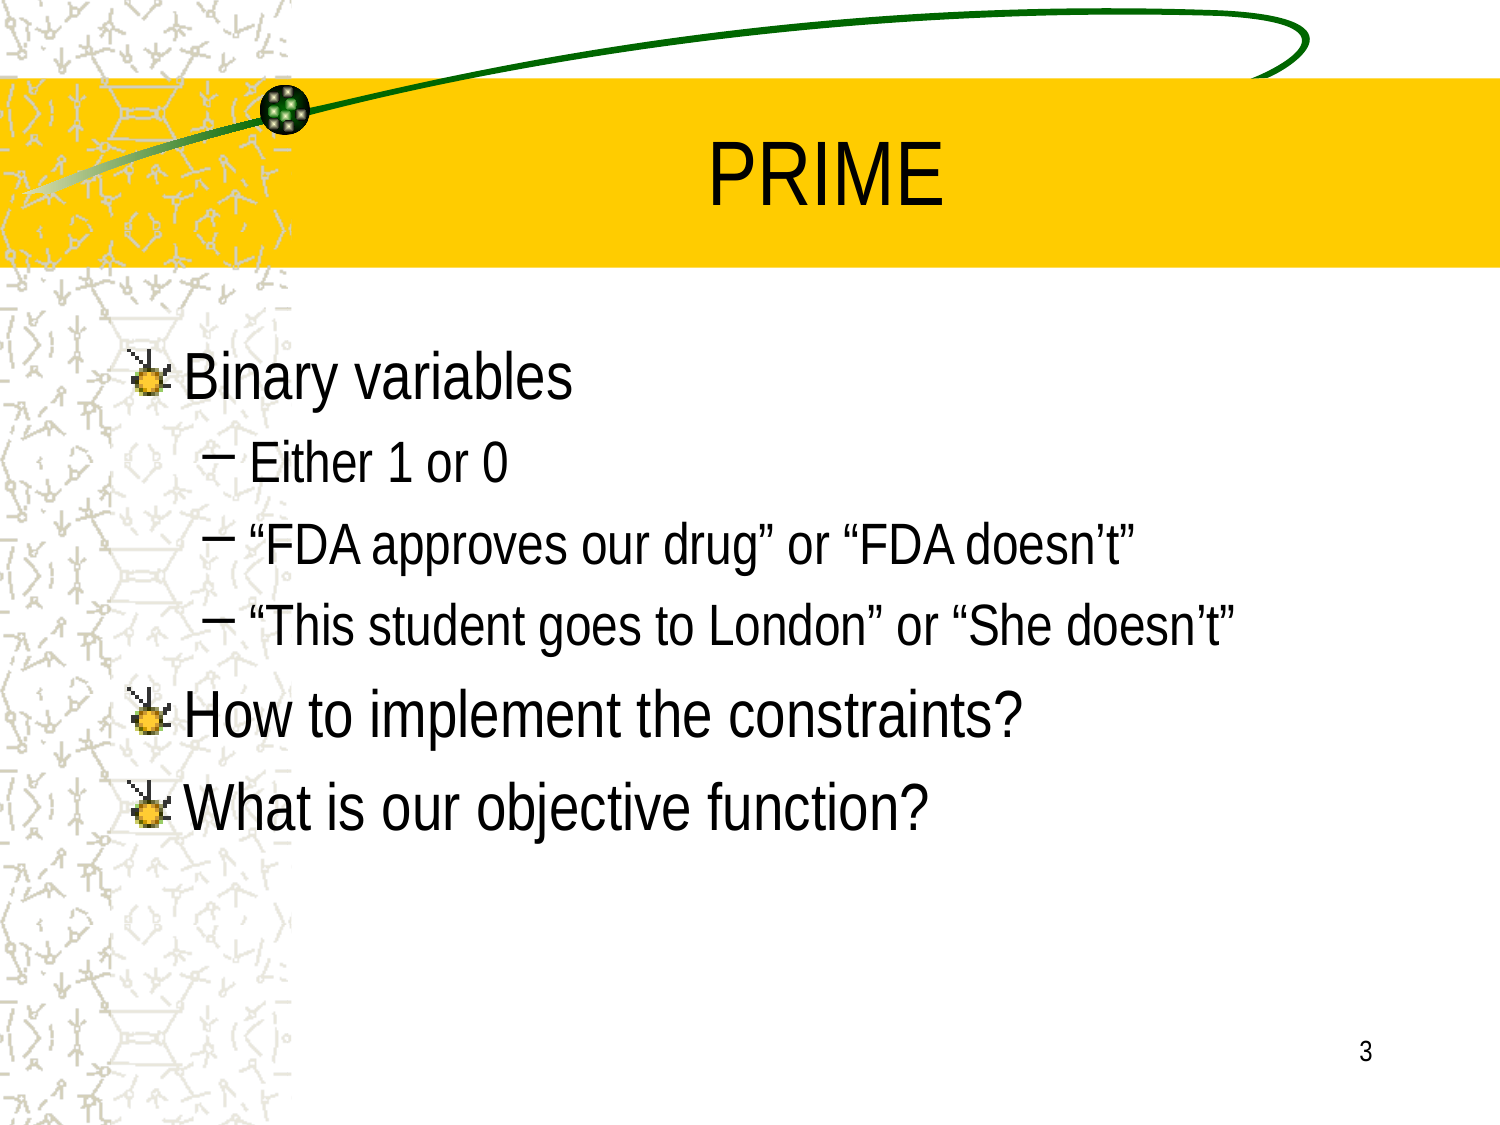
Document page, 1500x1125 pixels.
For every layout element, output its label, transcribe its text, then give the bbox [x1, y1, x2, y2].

picture [127, 349, 175, 396]
picture [127, 687, 175, 735]
title PRIME [189, 75, 1465, 263]
picture [127, 780, 175, 828]
slide_number 3 [1074, 1024, 1388, 1101]
picture [0, 0, 292, 1125]
list Binary variables Either 1 or 0 “FDA approves our drug” or “FDA doesn’t” “This student goes to London” or “She doesn’t” How to implement the constraints? What is our objective function? [112, 324, 1388, 1000]
